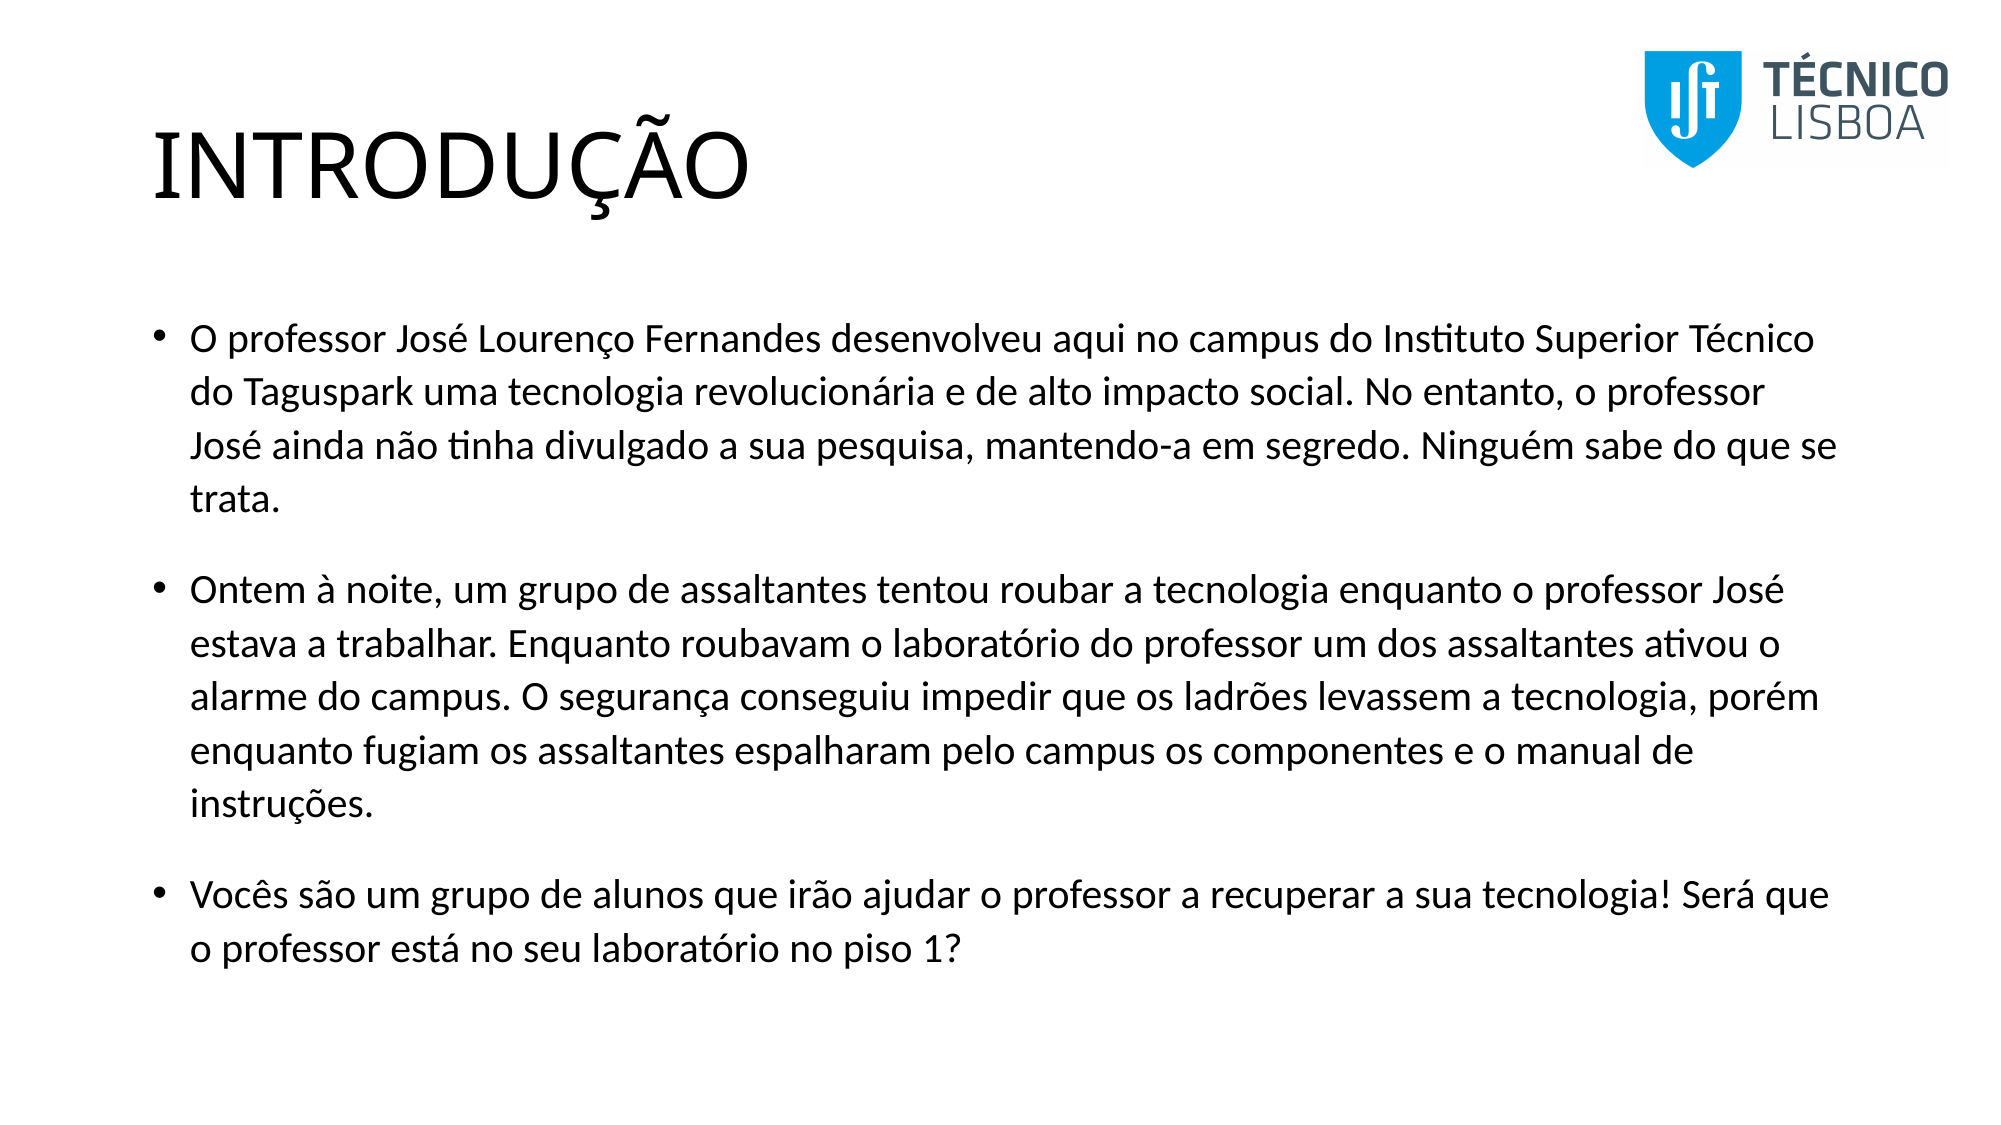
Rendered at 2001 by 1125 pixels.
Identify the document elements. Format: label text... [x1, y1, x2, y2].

list O professor José Lourenço Fernandes desenvolveu aqui no campus do Instituto Superior Técnico do Taguspark uma tecnologia revolucionária e de alto impacto social. No entanto, o professor José ainda não tinha divulgado a sua pesquisa, mantendo-a em segredo. Ninguém sabe do que se trata. Ontem à noite, um grupo de assaltantes tentou roubar a tecnologia enquanto o professor José estava a trabalhar. Enquanto roubavam o laboratório do professor um dos assaltantes ativou o alarme do campus. O segurança conseguiu impedir que os ladrões levassem a tecnologia, porém enquanto fugiam os assaltantes espalharam pelo campus os componentes e o manual de instruções. Vocês são um grupo de alunos que irão ajudar o professor a recuperar a sua tecnologia! Será que o professor está no seu laboratório no piso 1? [137, 299, 1863, 1014]
picture [1643, 49, 1949, 170]
title INTRODUÇÃO [137, 59, 1863, 278]
